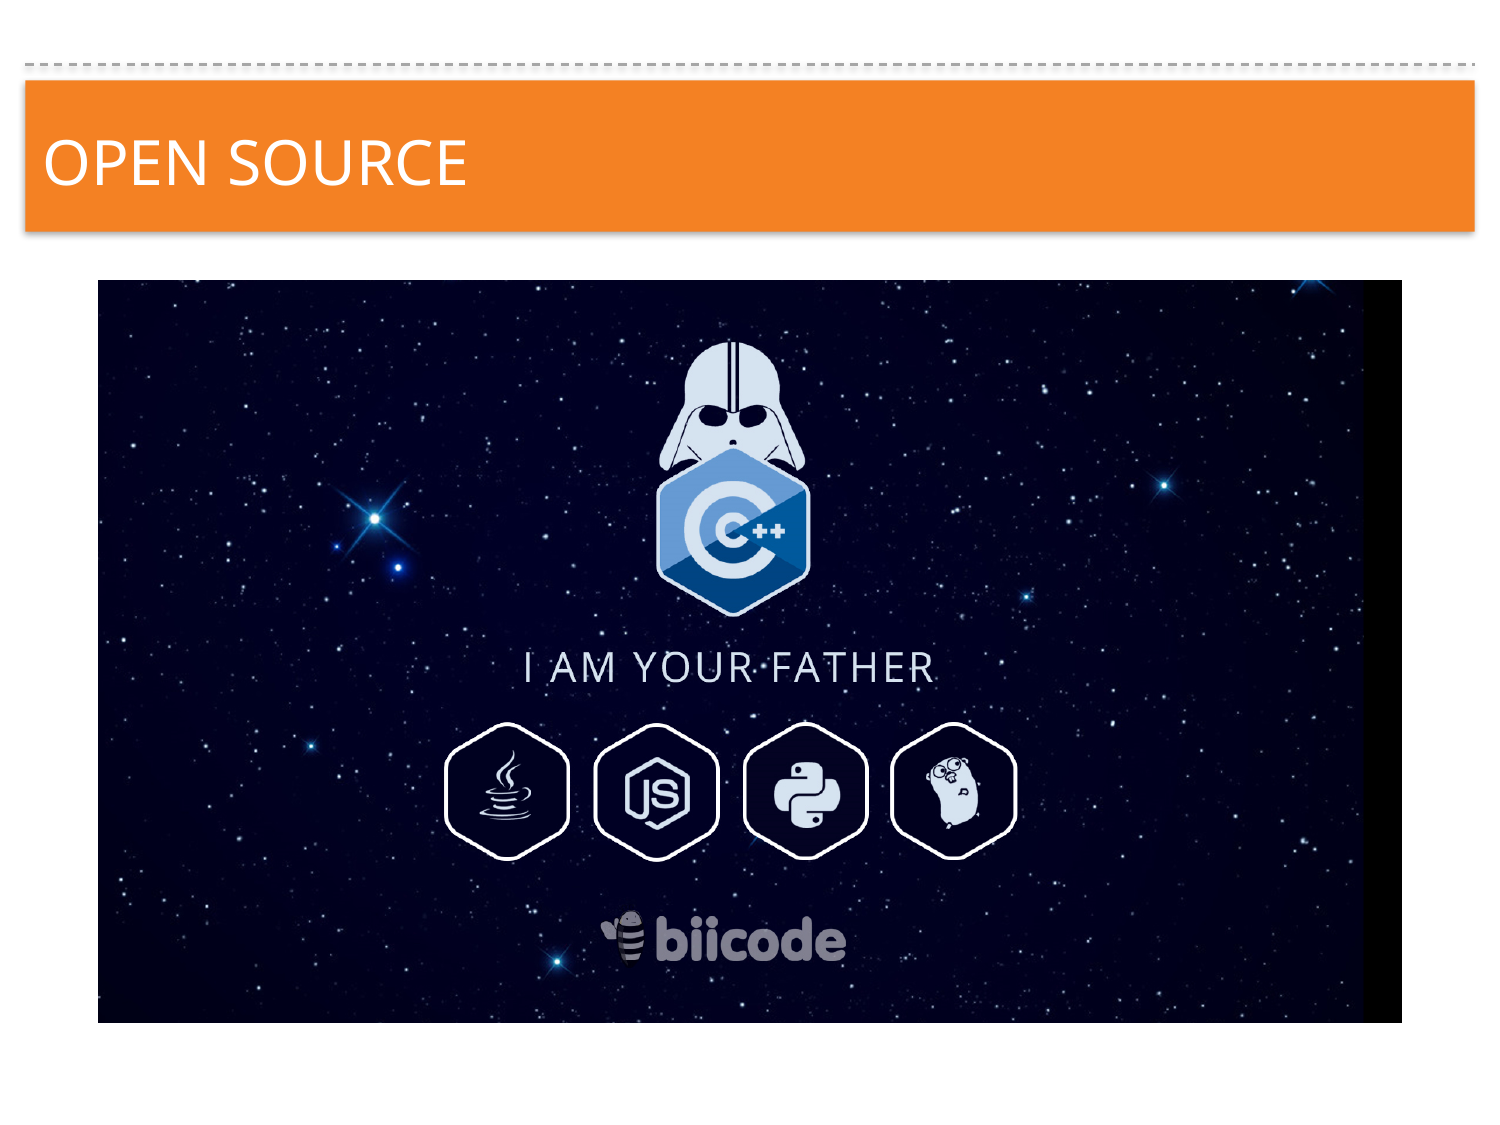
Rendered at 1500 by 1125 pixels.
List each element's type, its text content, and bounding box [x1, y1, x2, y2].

text_box [25, 80, 1475, 232]
text_box OPEN SOURCE [27, 108, 1473, 231]
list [98, 280, 1402, 1023]
